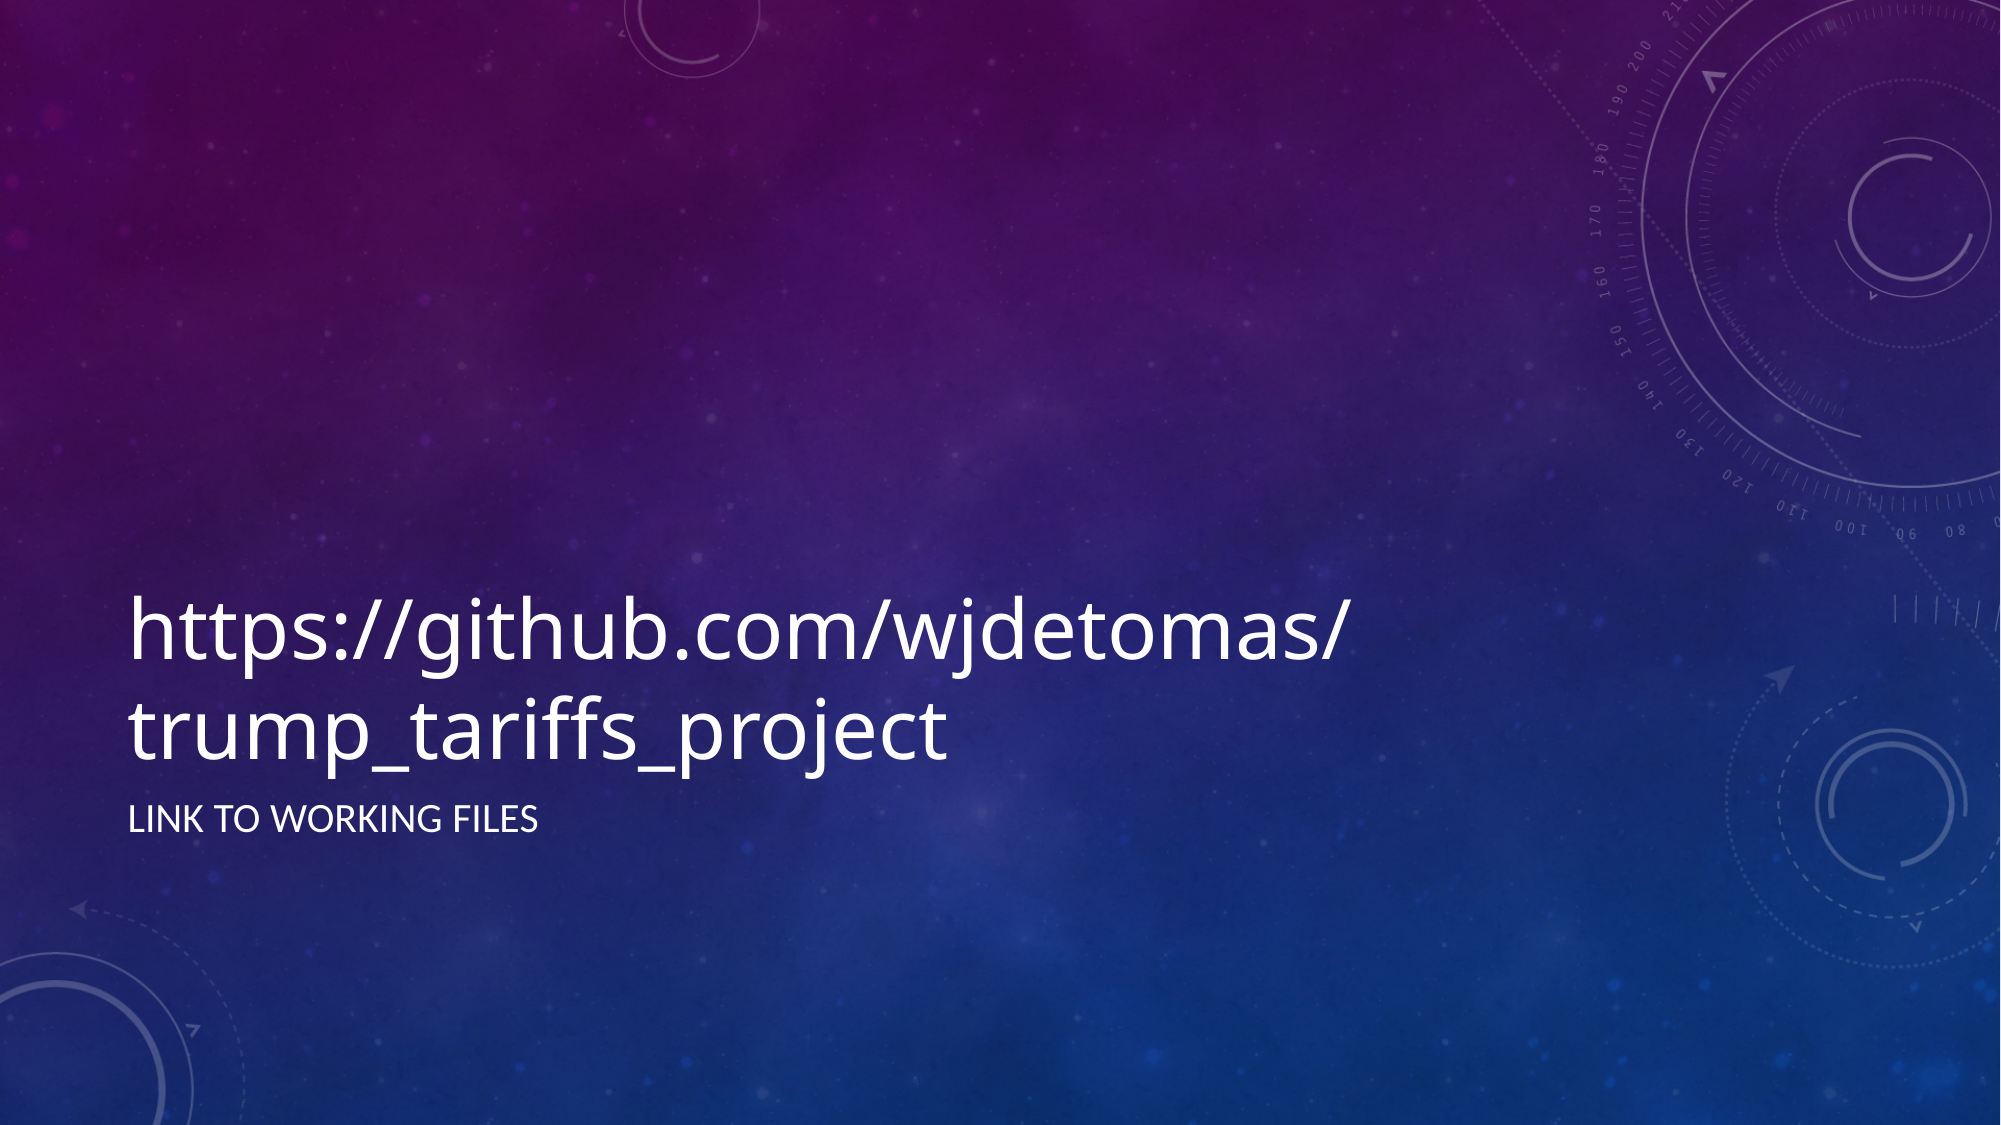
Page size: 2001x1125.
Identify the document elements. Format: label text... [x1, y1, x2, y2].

picture [0, 0, 2001, 1125]
list link to working files [112, 783, 1775, 925]
title https://github.com/wjdetomas/trump_tariffs_project [112, 542, 1775, 783]
